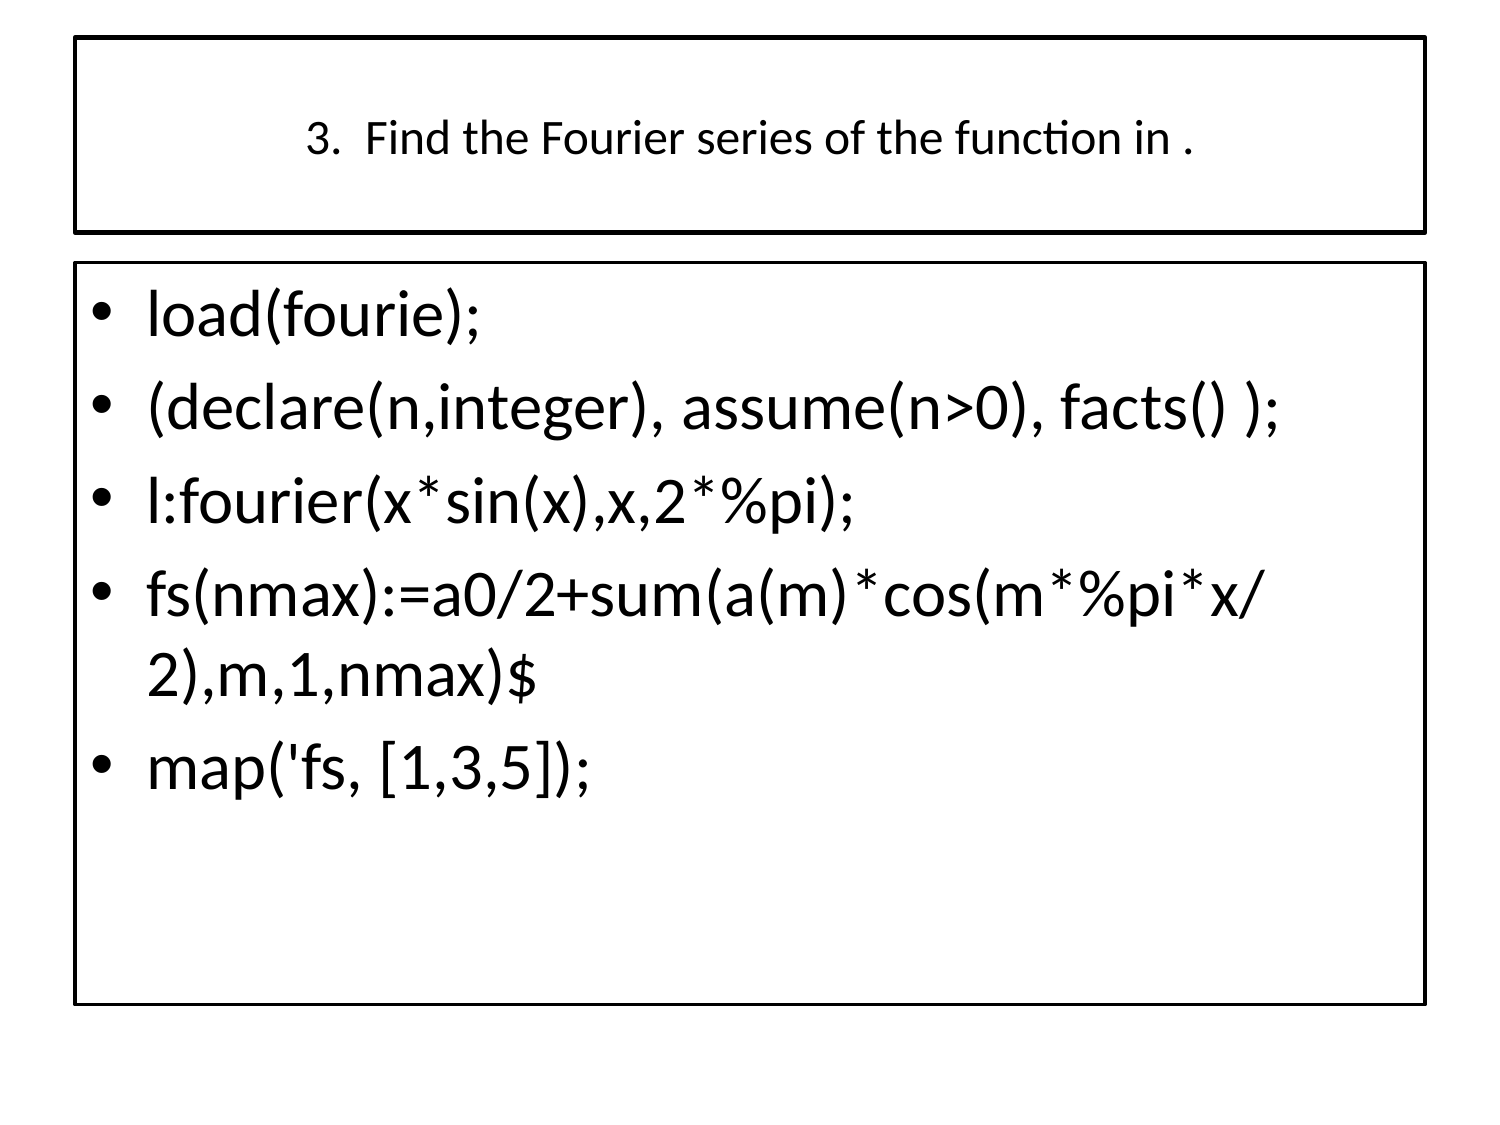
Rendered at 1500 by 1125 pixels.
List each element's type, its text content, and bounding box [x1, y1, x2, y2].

list load(fourie); (declare(n,integer), assume(n>0), facts() ); l:fourier(x*sin(x),x,2*%pi); fs(nmax):=a0/2+sum(a(m)*cos(m*%pi*x/2),m,1,nmax)$ map('fs, [1,3,5]); [75, 262, 1425, 1005]
